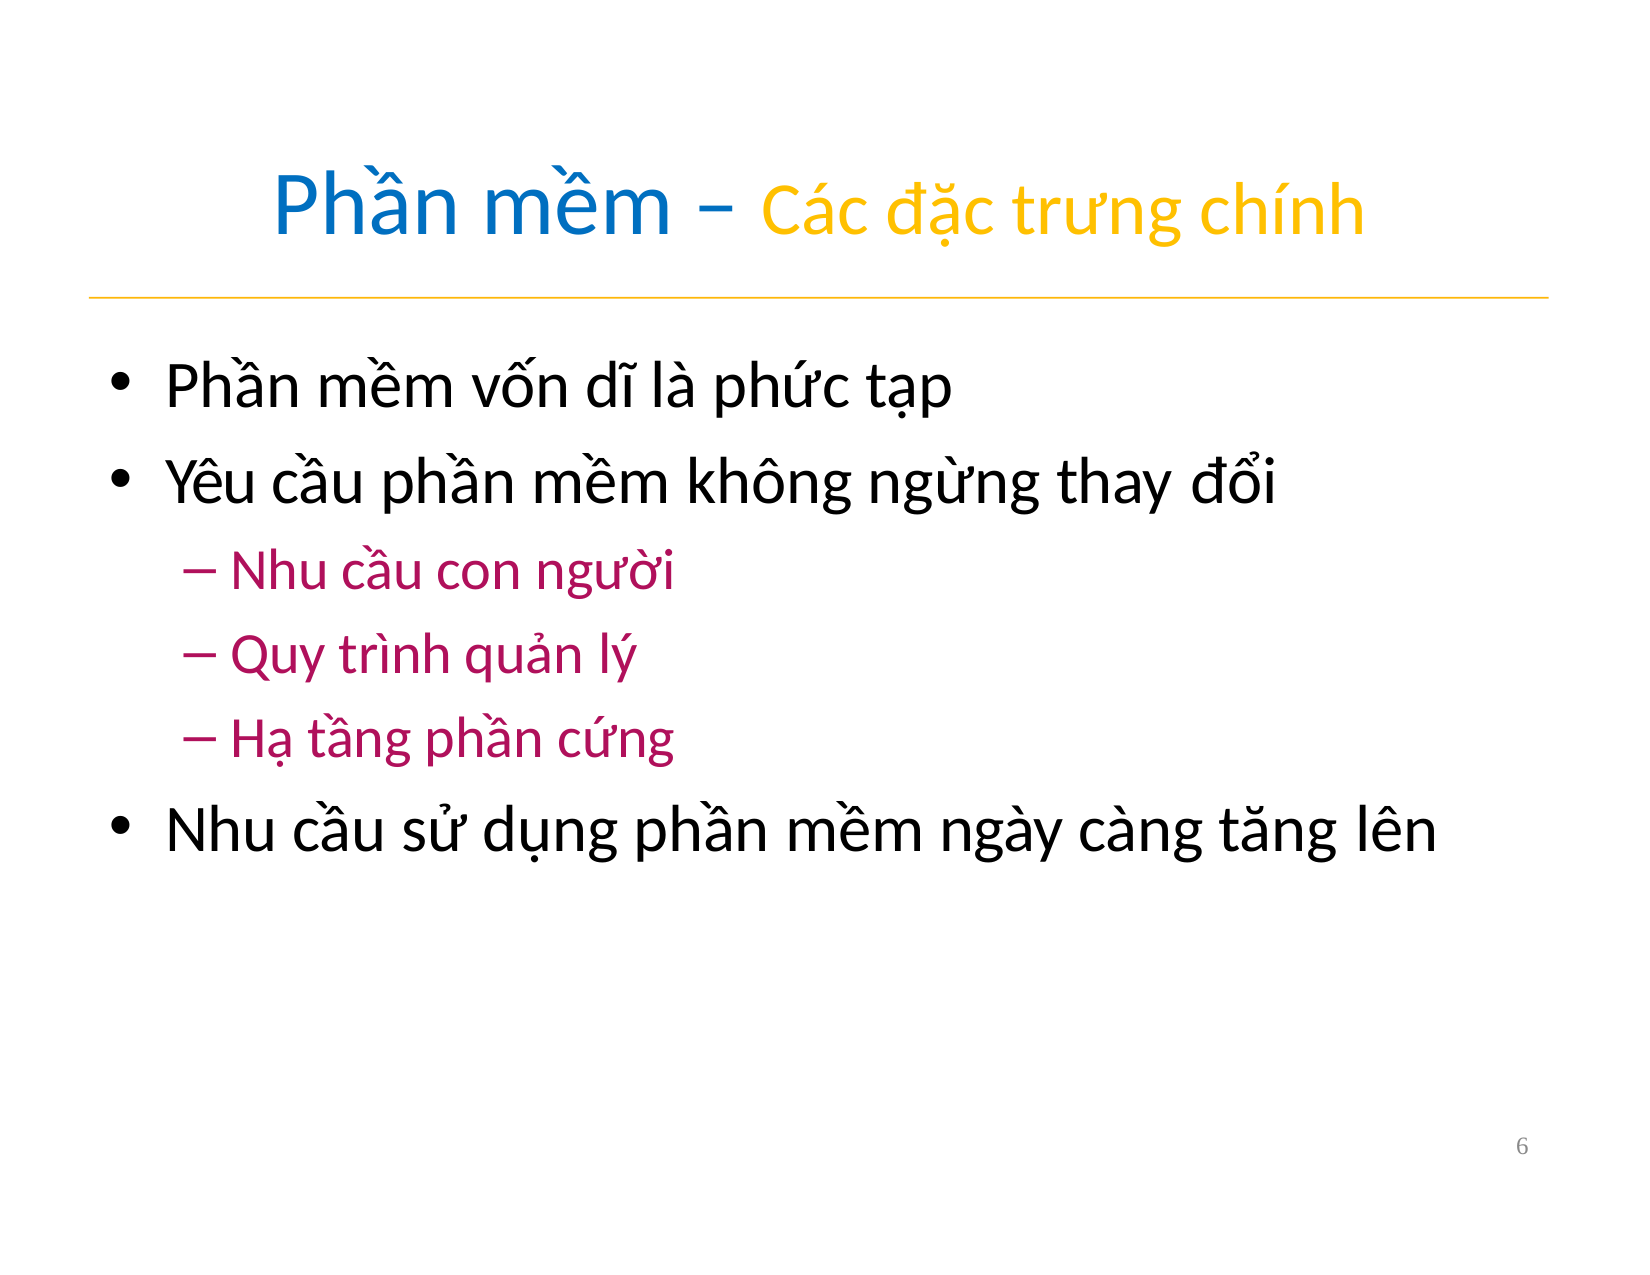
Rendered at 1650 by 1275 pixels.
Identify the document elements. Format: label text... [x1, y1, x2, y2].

text_box Phần mềm vốn dĩ là phức tạp Yêu cầu phần mềm không ngừng thay đổi Nhu cầu con người Quy trình quản lý Hạ tầng phần cứng Nhu cầu sử dụng phần mềm ngày càng tăng lên [106, 322, 1448, 865]
title Phần mềm – Các đặc trưng chính [270, 140, 1369, 322]
slide_number 6 [1509, 1130, 1548, 1275]
